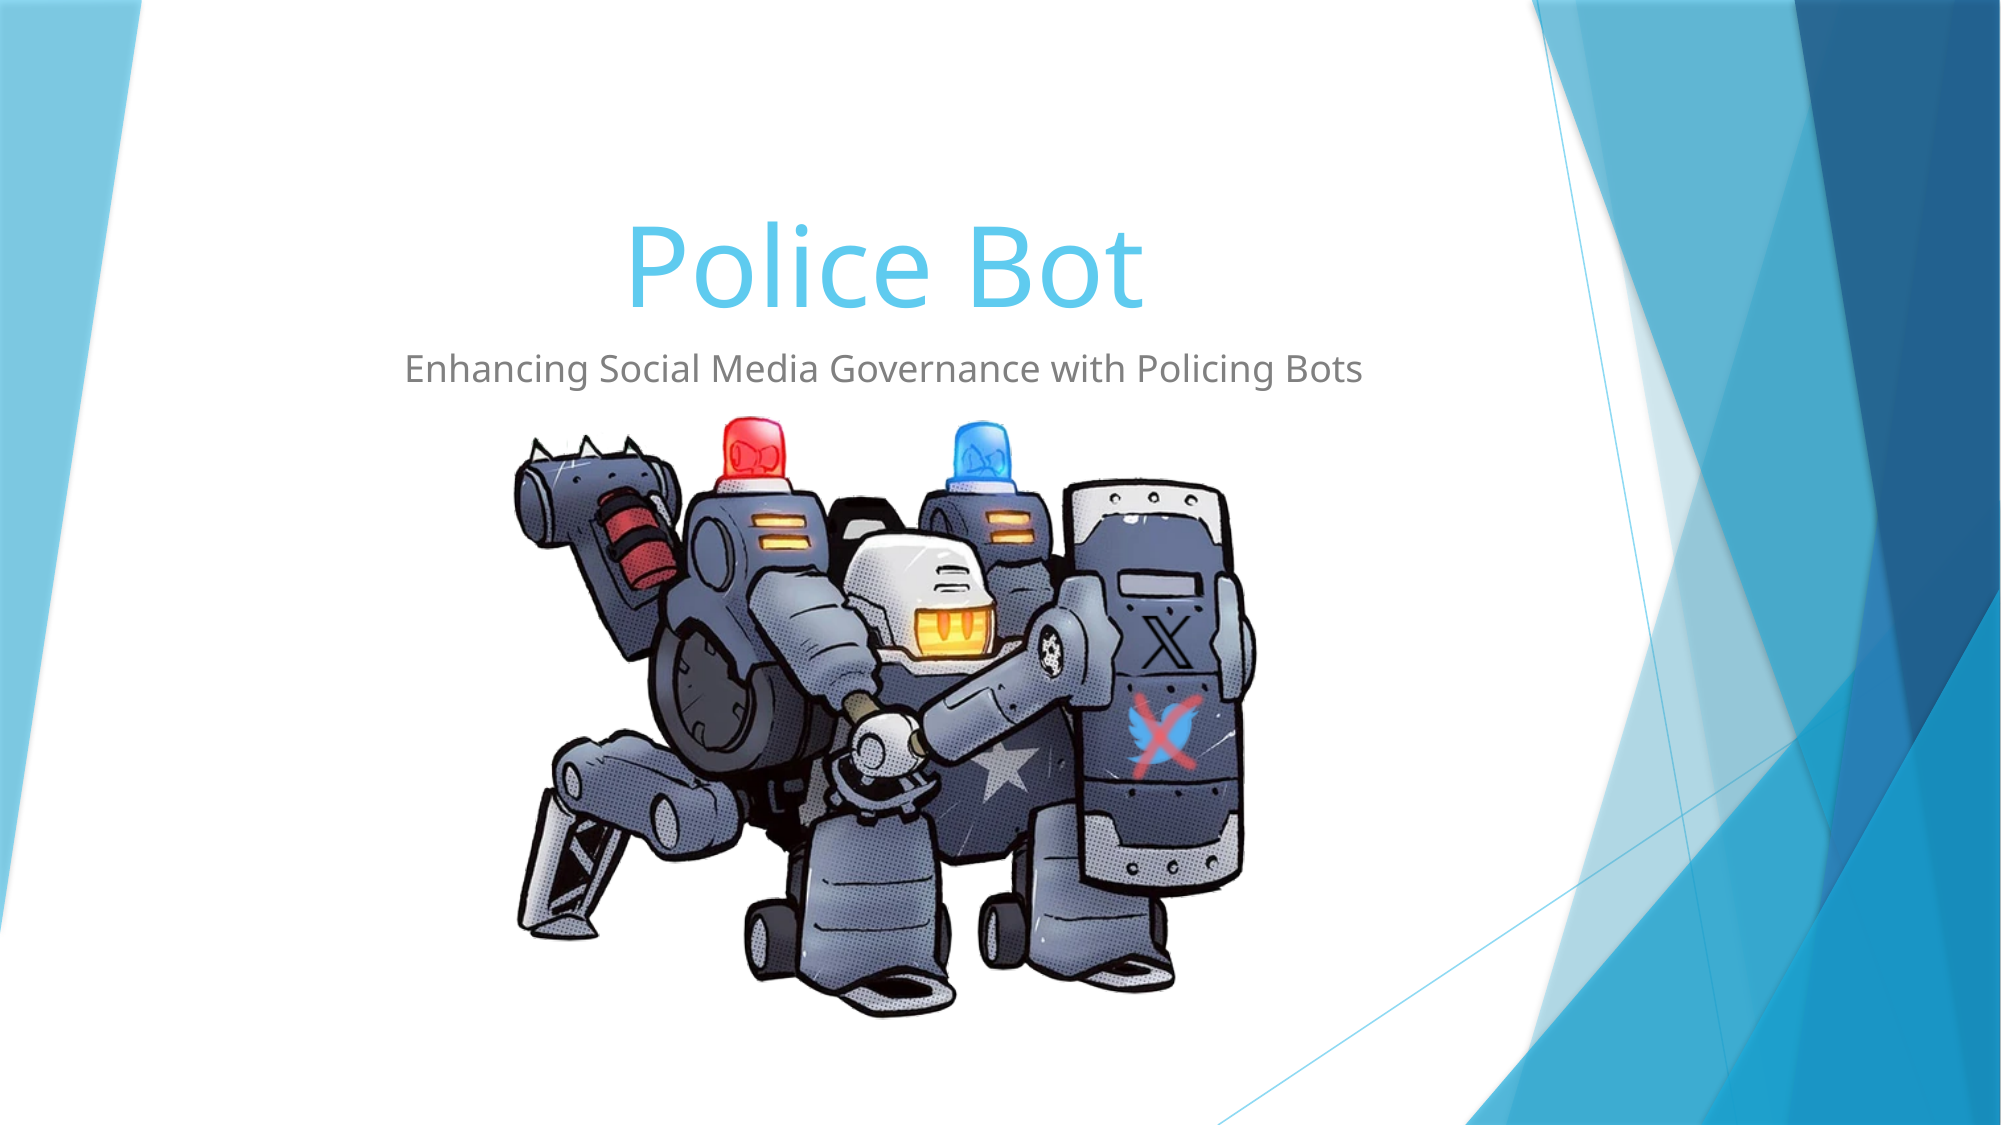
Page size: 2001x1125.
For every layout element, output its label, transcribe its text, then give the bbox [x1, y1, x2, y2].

picture [461, 278, 1309, 1125]
subtitle Enhancing Social Media Governance with Policing Bots [1312, 337, 1522, 518]
title Police Bot [247, 67, 1522, 337]
subtitle Enhancing Social Media Governance with Policing Bots [247, 337, 456, 518]
